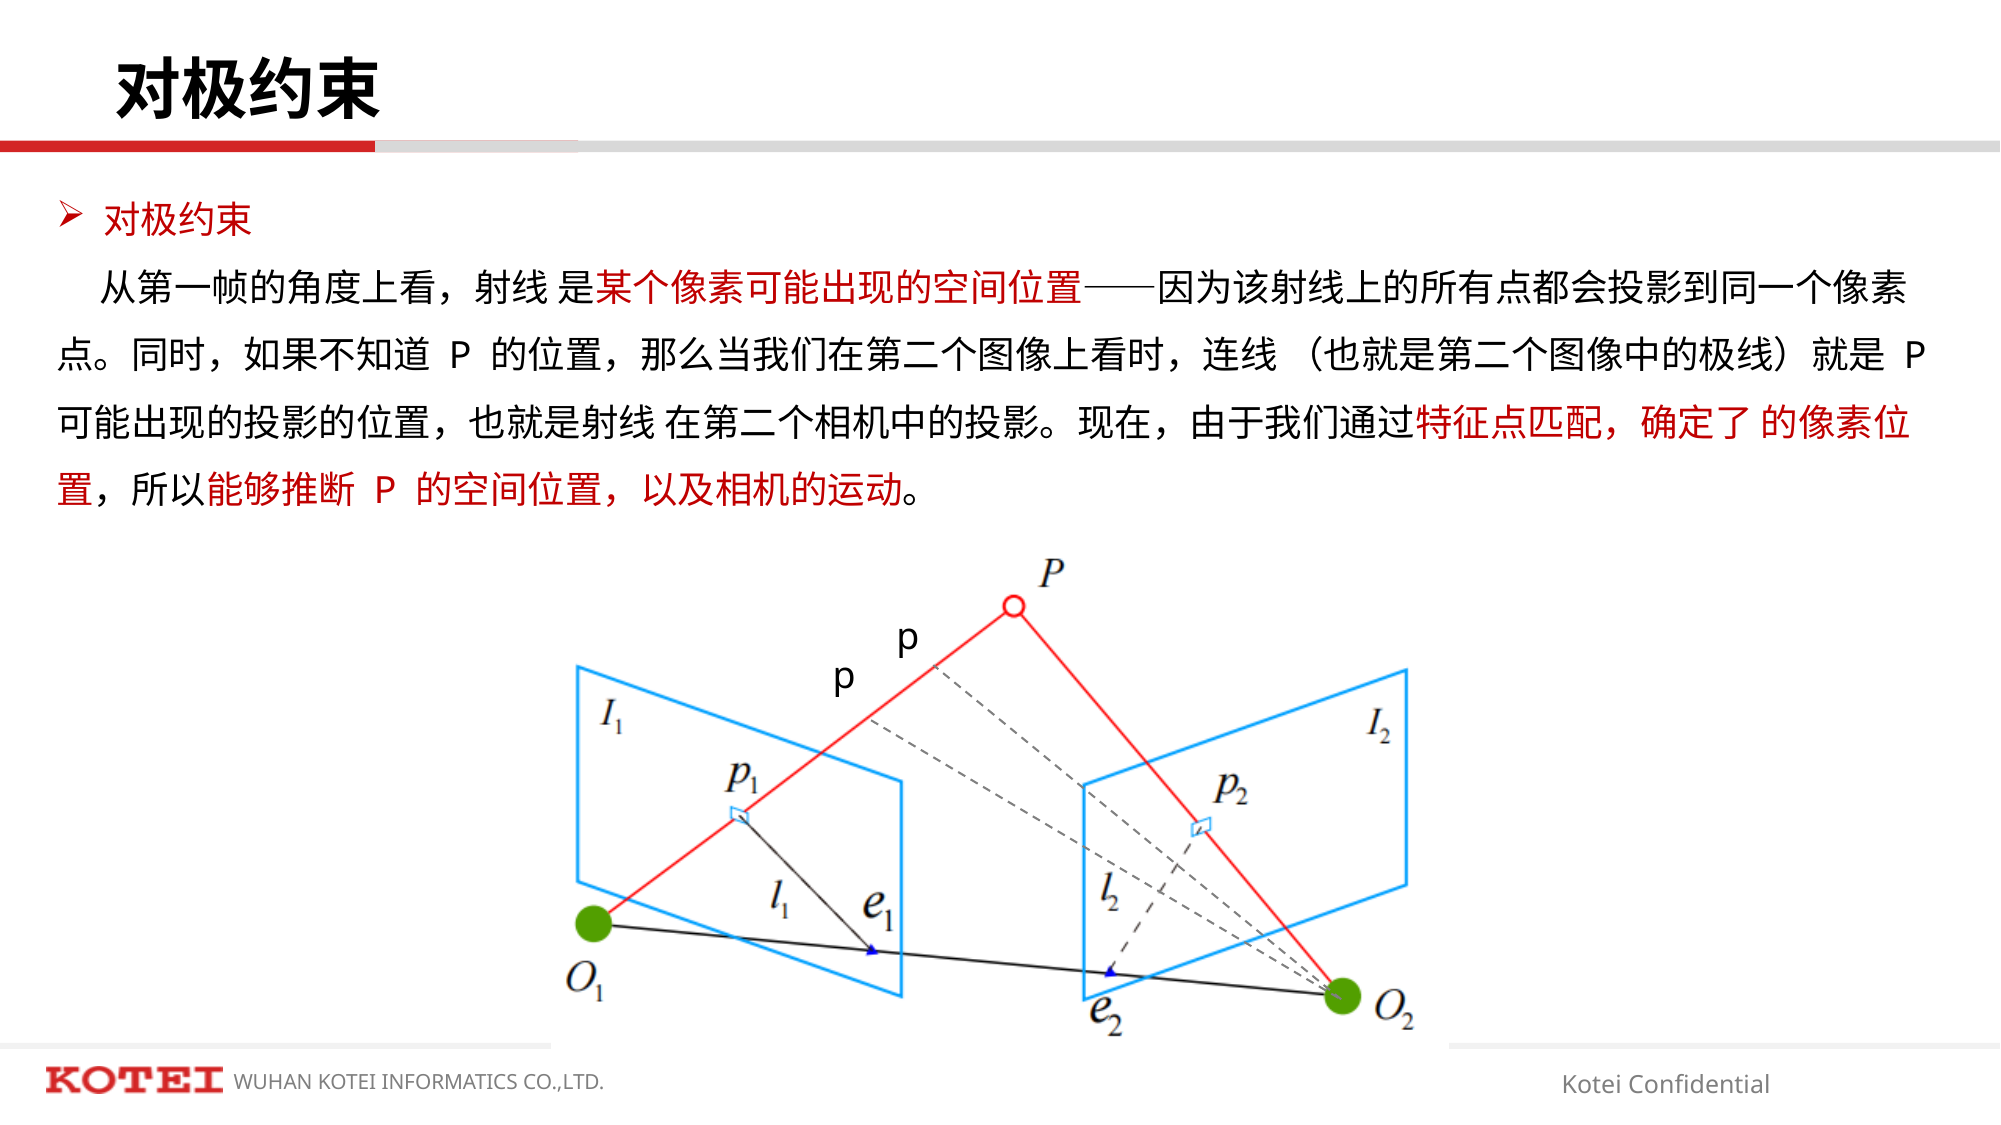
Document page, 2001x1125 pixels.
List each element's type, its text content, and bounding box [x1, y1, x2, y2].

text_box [869, 719, 1339, 999]
picture [46, 1066, 223, 1094]
title 对极约束 [99, 44, 1901, 130]
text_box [933, 664, 1342, 720]
picture [551, 545, 1449, 1056]
